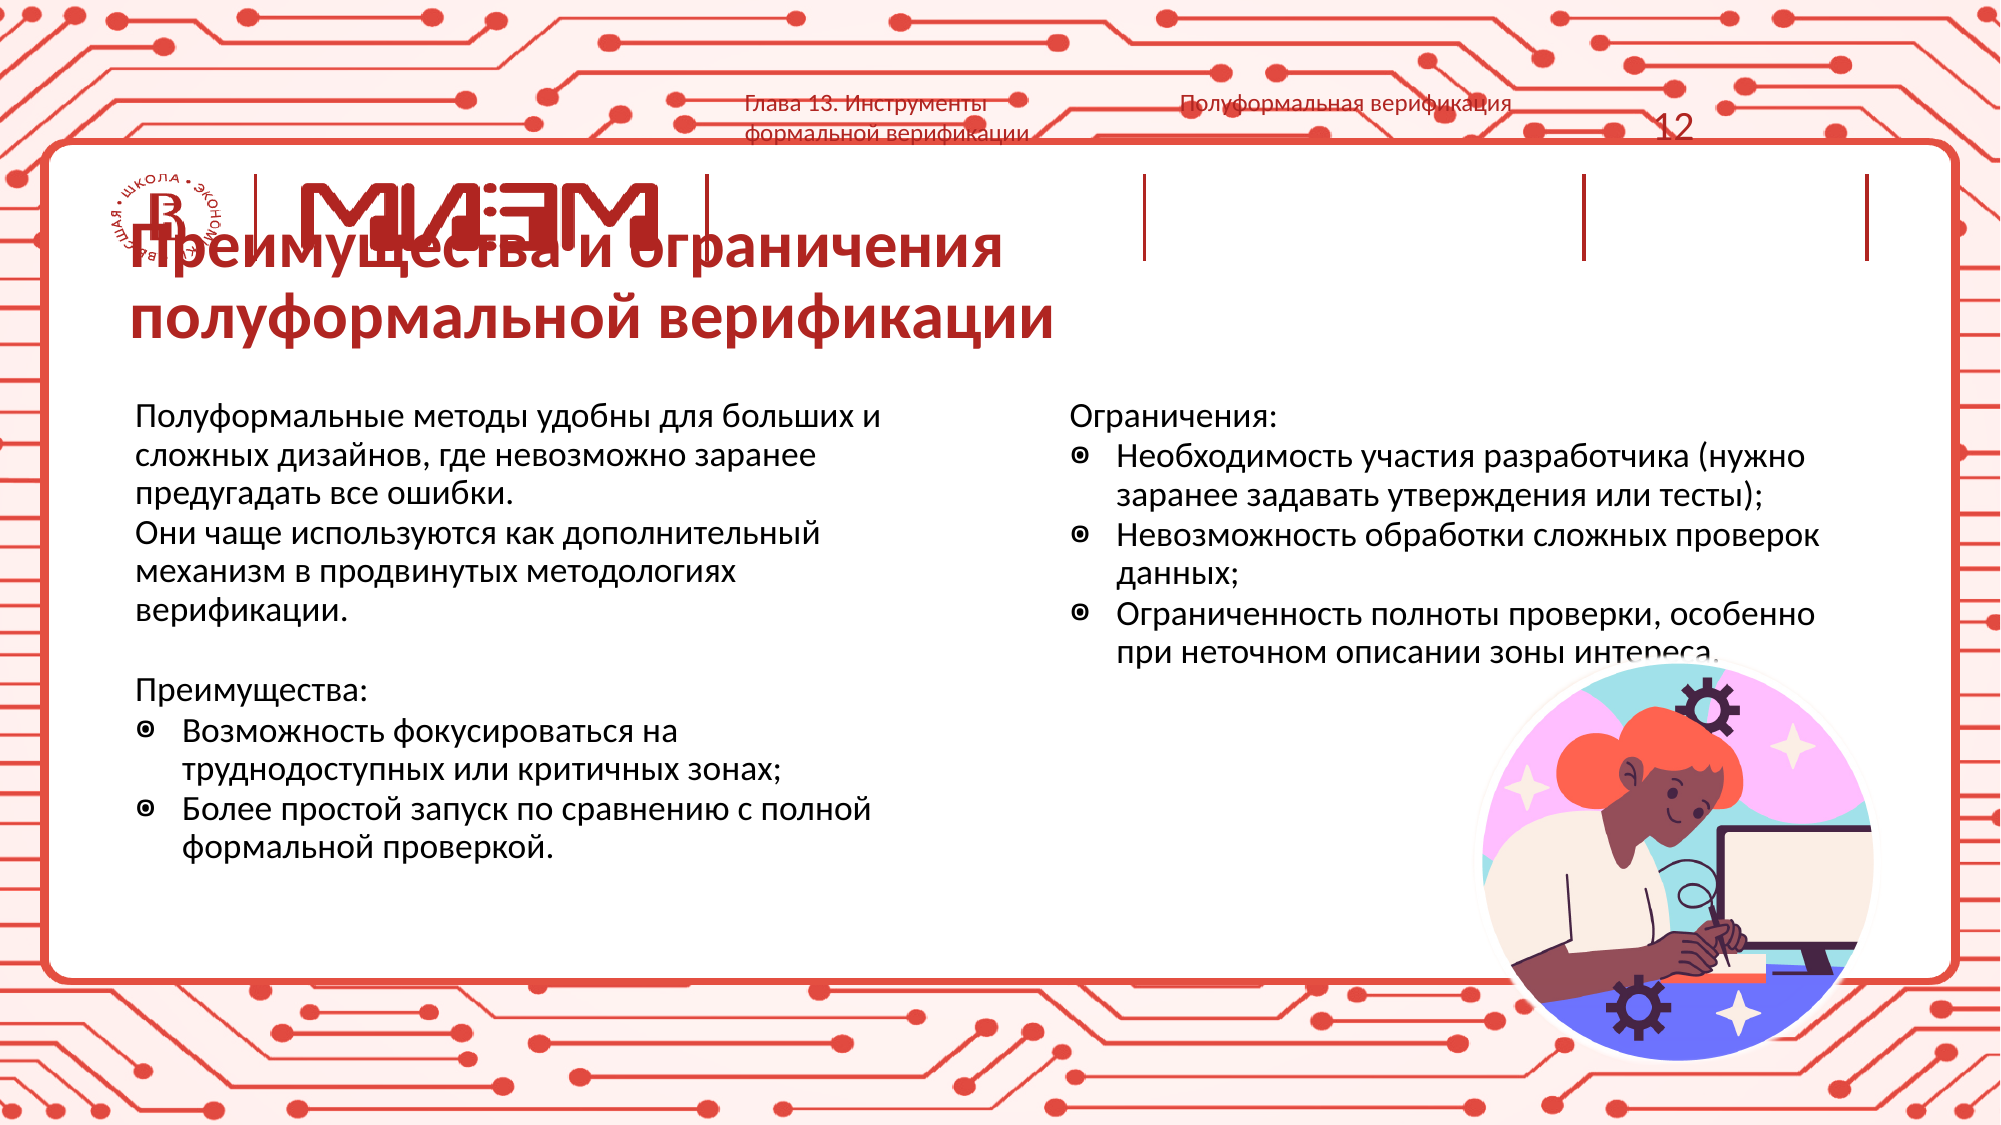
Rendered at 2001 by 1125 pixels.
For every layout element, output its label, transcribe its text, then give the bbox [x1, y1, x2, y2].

picture [0, 0, 2001, 1125]
text_box Полуформальная верификация [1164, 78, 1560, 124]
list Полуформальные методы удобны для больших и сложных дизайнов, где невозможно заранее предугадать все ошибки. Они чаще используются как дополнительный механизм в продвинутых методологиях верификации. Преимущества: Возможность фокусироваться на труднодоступных или критичных зонах; Более простой запуск по сравнению с полной формальной проверкой. [120, 389, 935, 960]
list Ограничения: Необходимость участия разработчика (нужно заранее задавать утверждения или тесты); Невозможность обработки сложных проверок данных; Ограниченность полноты проверки, особенно при неточном описании зоны интереса. [1054, 389, 1869, 960]
text_box Глава 13. Инструменты формальной верификации [729, 78, 1125, 154]
slide_number 12 [1637, 94, 1716, 154]
title Преимущества и ограничения полуформальной верификации [115, 210, 1427, 353]
